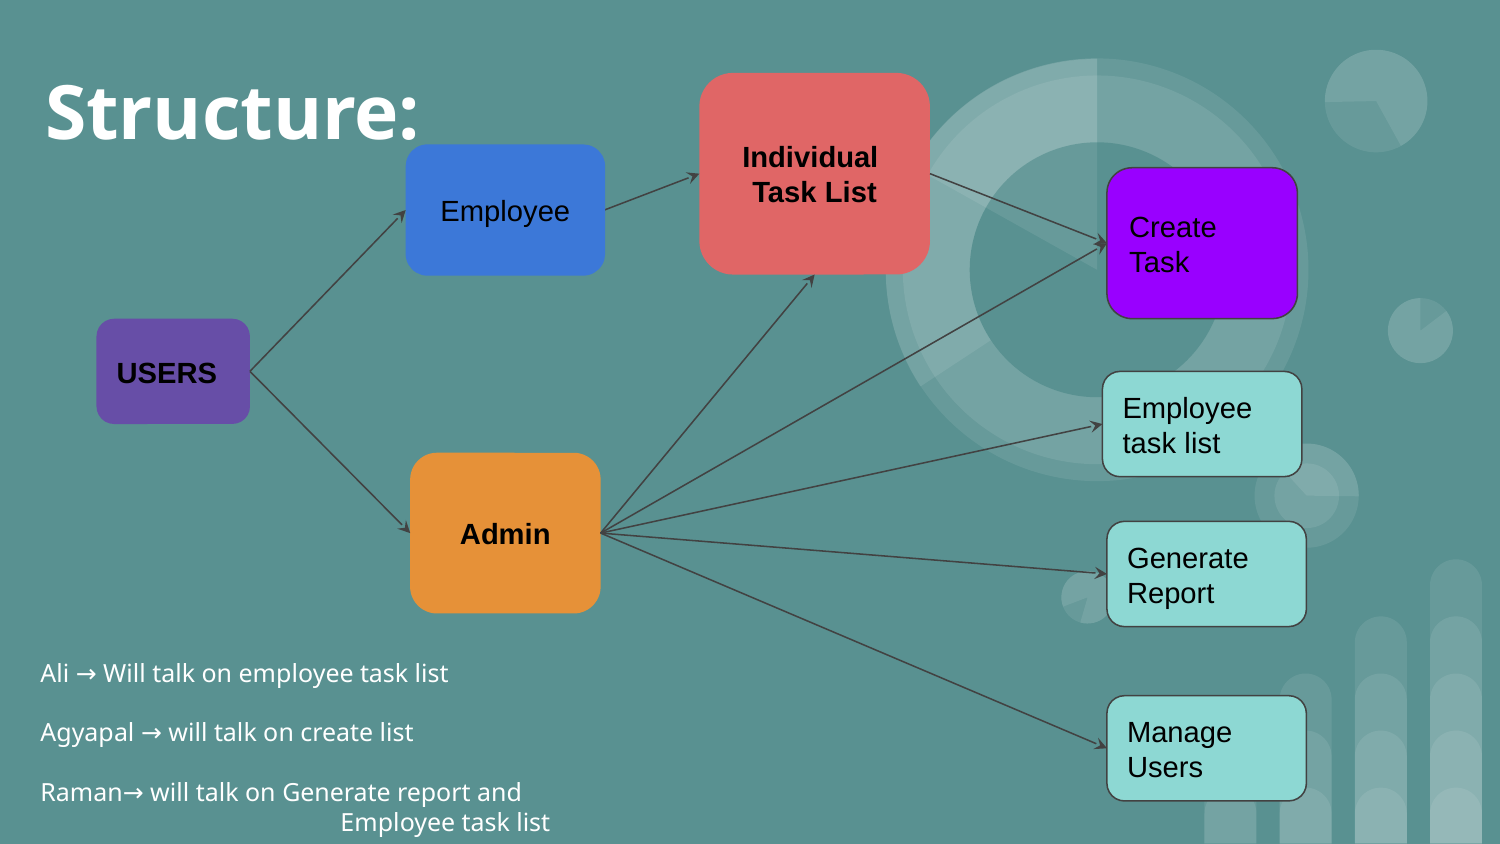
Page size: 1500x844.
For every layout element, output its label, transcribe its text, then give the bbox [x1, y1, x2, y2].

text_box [600, 423, 1103, 531]
text_box Create Task [1112, 167, 1298, 319]
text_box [929, 173, 1108, 244]
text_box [564, 173, 700, 226]
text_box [600, 532, 1108, 749]
text_box Individual Task List [699, 72, 930, 241]
text_box Generate Report [1113, 521, 1307, 627]
text_box Employee [405, 144, 606, 276]
text_box Employee task list [1113, 371, 1302, 477]
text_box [600, 242, 1108, 430]
text_box Manage Users [1106, 695, 1307, 801]
text_box Admin [410, 452, 595, 614]
subtitle Ali → Will talk on employee task list Agyapal → will talk on create list Raman→ will talk on Generate report and Employee task list [25, 642, 724, 844]
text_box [249, 209, 406, 372]
title Structure: [30, 38, 1455, 181]
text_box USERS [96, 318, 244, 425]
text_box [249, 373, 411, 534]
